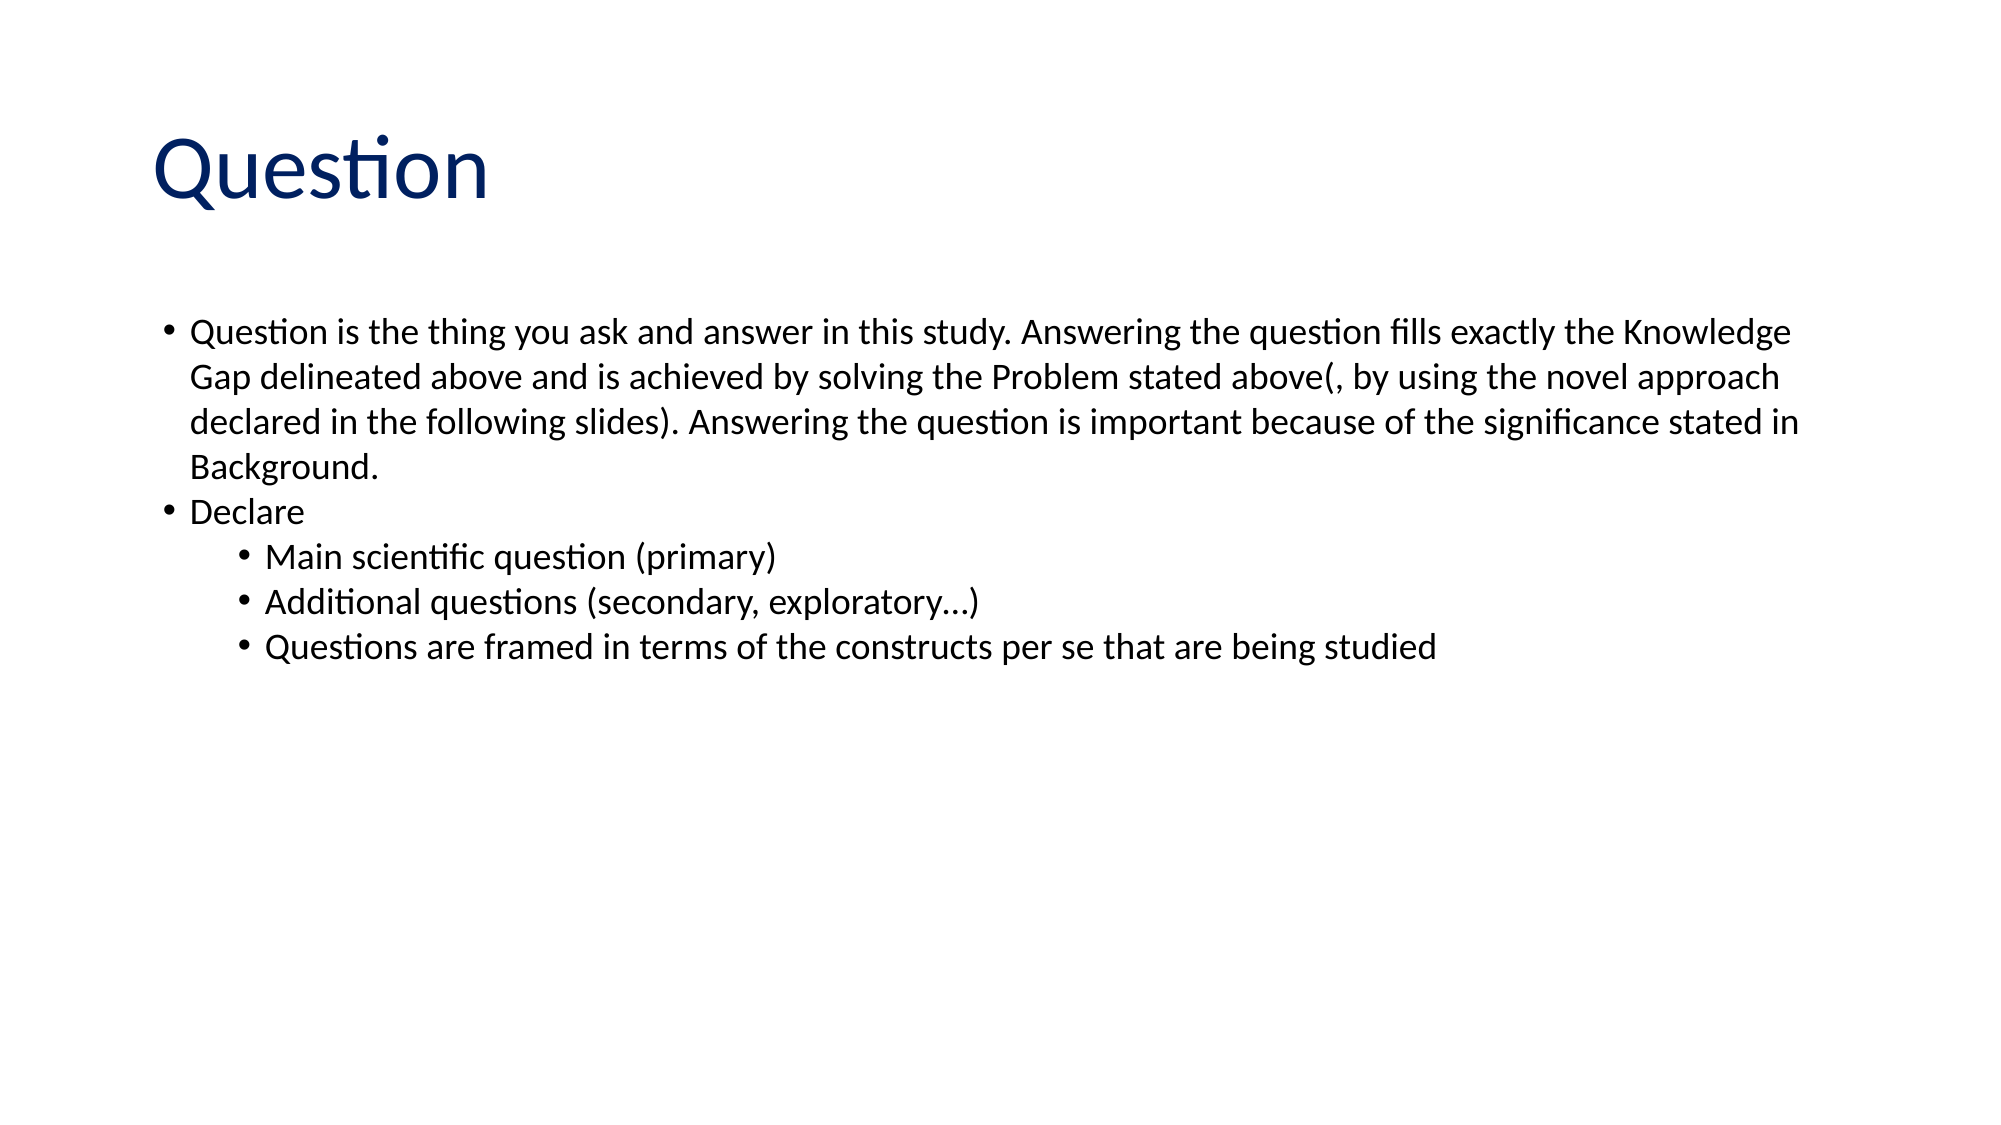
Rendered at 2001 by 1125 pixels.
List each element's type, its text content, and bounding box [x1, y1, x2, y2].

title Question [137, 59, 1510, 278]
list Question is the thing you ask and answer in this study. Answering the question fills exactly the Knowledge Gap delineated above and is achieved by solving the Problem stated above(, by using the novel approach declared in the following slides). Answering the question is important because of the significance stated in Background. Declare Main scientific question (primary) Additional questions (secondary, exploratory…) Questions are framed in terms of the constructs per se that are being studied [137, 299, 1863, 955]
